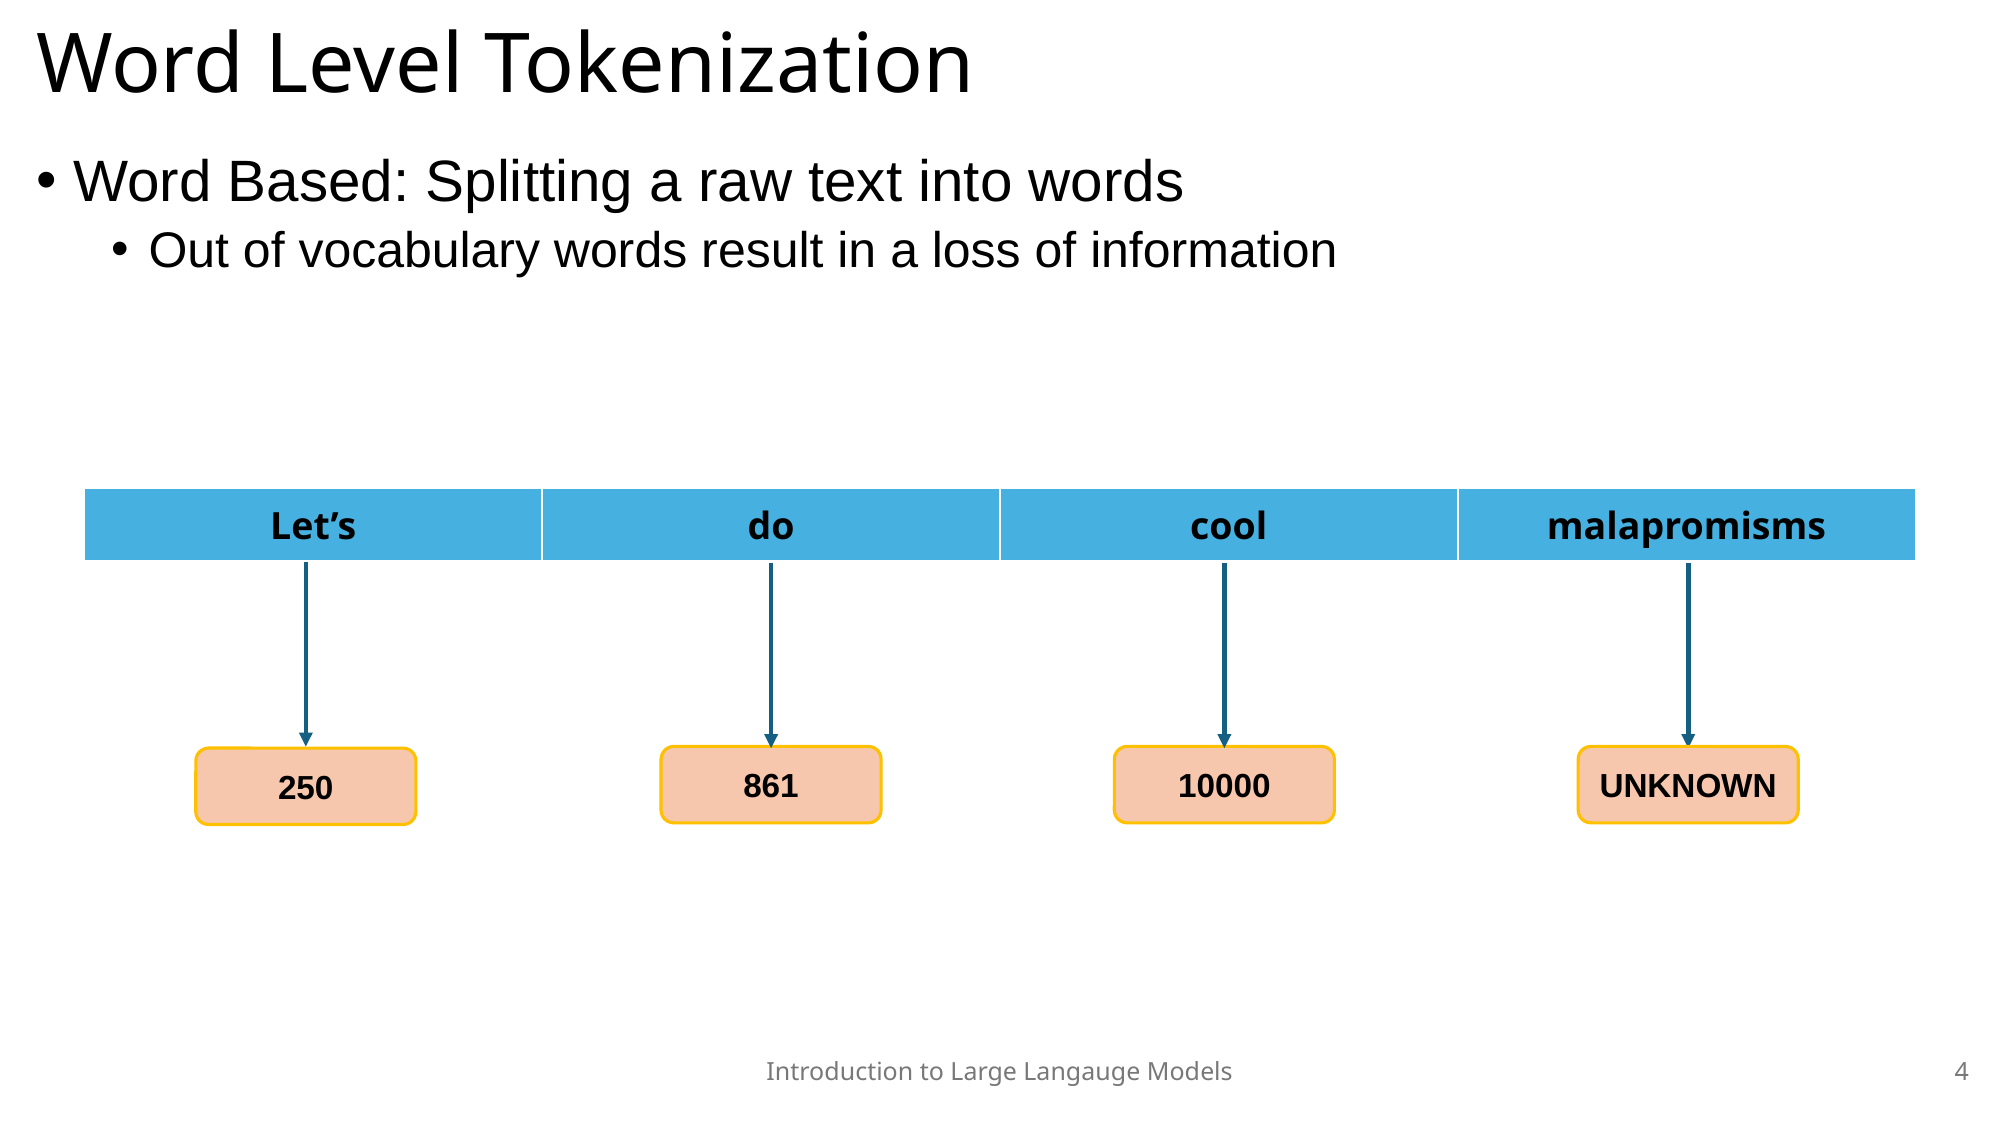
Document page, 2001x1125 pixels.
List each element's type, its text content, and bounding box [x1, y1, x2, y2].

text_box 250 [194, 746, 418, 827]
list Word Based: Splitting a raw text into words Out of vocabulary words result in a loss of information [21, 143, 1979, 1043]
table_header do [543, 489, 999, 560]
table_header Let’s [85, 489, 541, 560]
table_header malapromisms [1459, 489, 1915, 560]
text_box 10000 [1112, 744, 1336, 825]
slide_number 4 [1533, 1042, 1984, 1103]
text_box 861 [659, 744, 883, 825]
table_header cool [1001, 489, 1457, 560]
title Word Level Tokenization [21, 13, 1979, 119]
footer Introduction to Large Langauge Models [662, 1042, 1338, 1103]
text_box UNKNOWN [1576, 744, 1800, 825]
